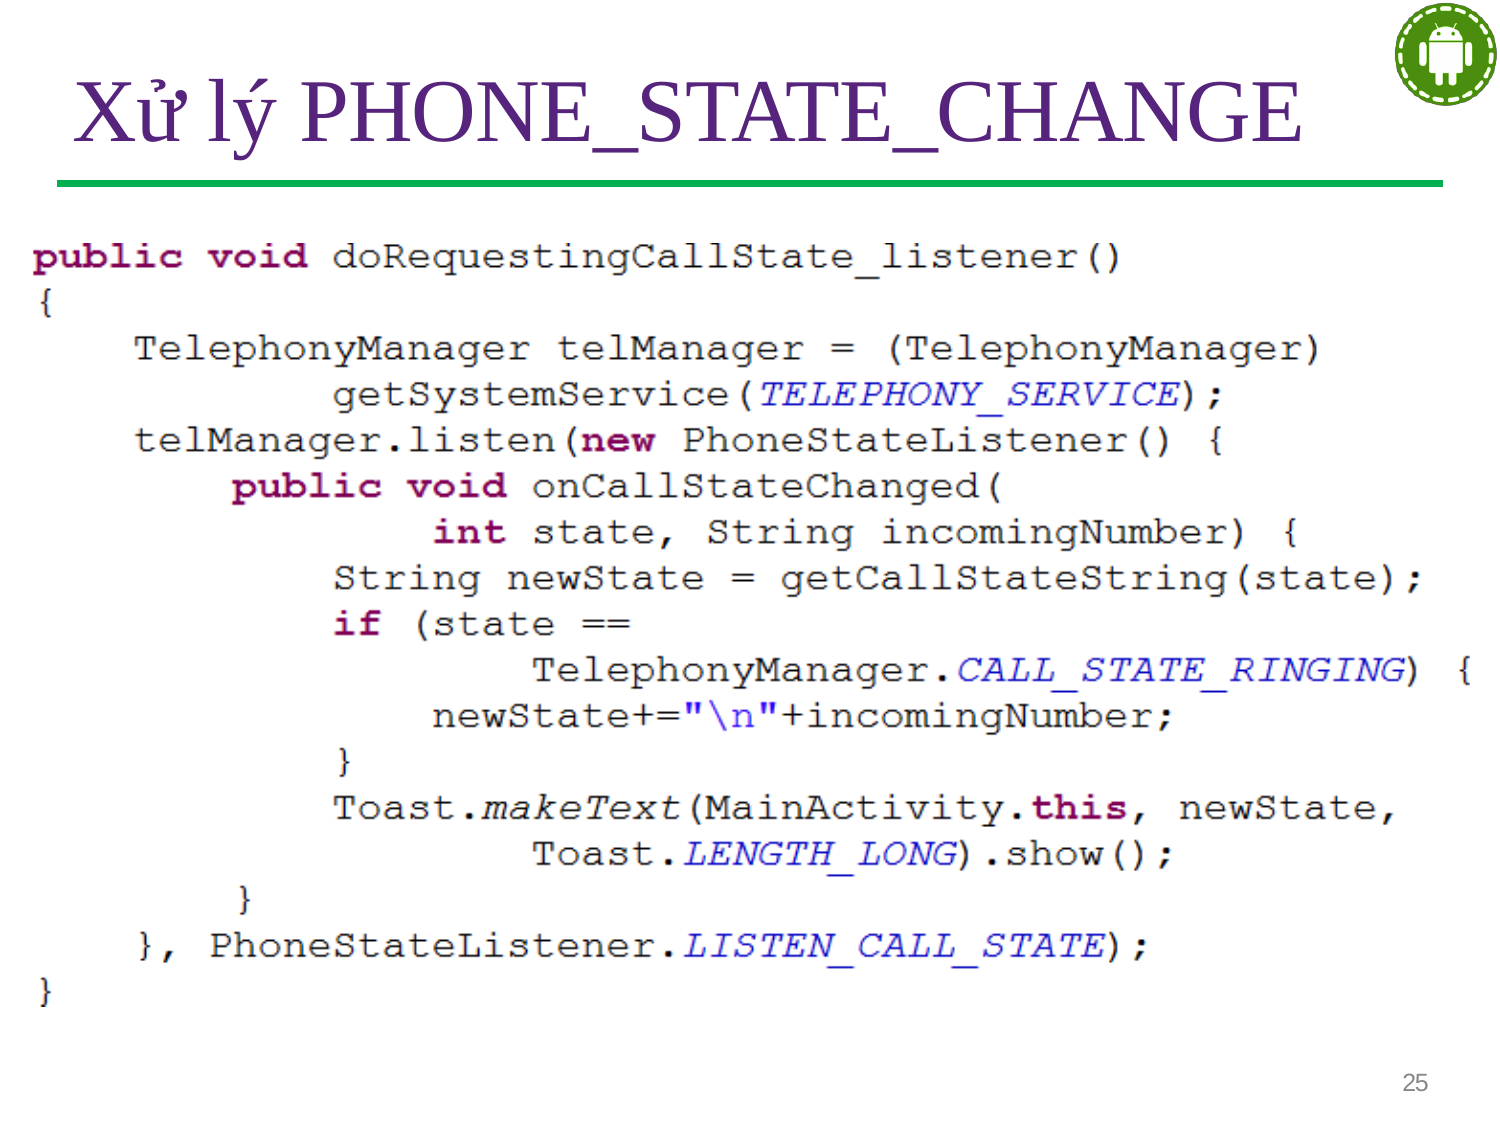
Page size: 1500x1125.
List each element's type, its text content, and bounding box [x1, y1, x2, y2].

text_box [32, 243, 1470, 1007]
title Xử lý PHONE_STATE_CHANGE [70, 49, 1325, 240]
picture [1391, 0, 1500, 109]
slide_number 25 [1398, 1070, 1432, 1125]
